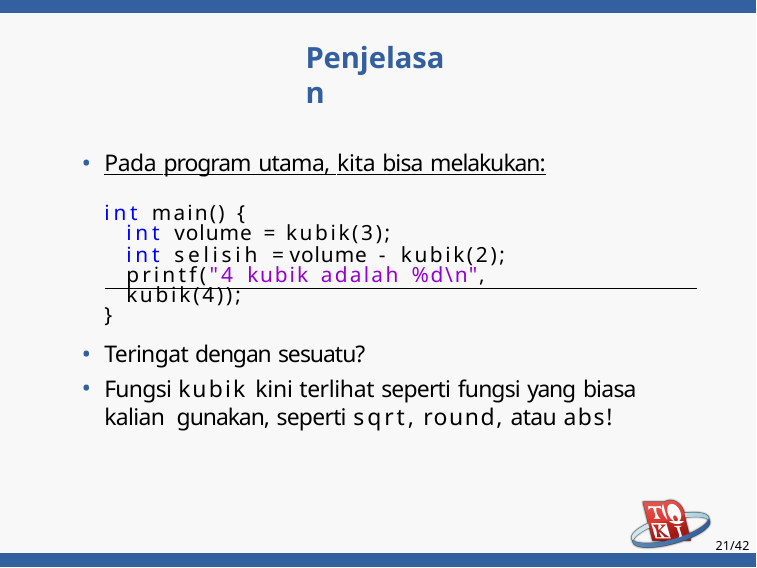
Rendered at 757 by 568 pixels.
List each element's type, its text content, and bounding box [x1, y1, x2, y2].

picture [0, 0, 756, 13]
title Penjelasan [303, 36, 453, 104]
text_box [0, 495, 757, 568]
list Pada program utama, kita bisa melakukan: int main() { int volume = kubik(3); int selisih = volume - kubik(2); printf("4 kubik adalah %d\n", kubik(4)); } Teringat dengan sesuatu? Fungsi kubik kini terlihat seperti fungsi yang biasa kalian gunakan, seperti sqrt, round, atau abs! [57, 104, 699, 464]
